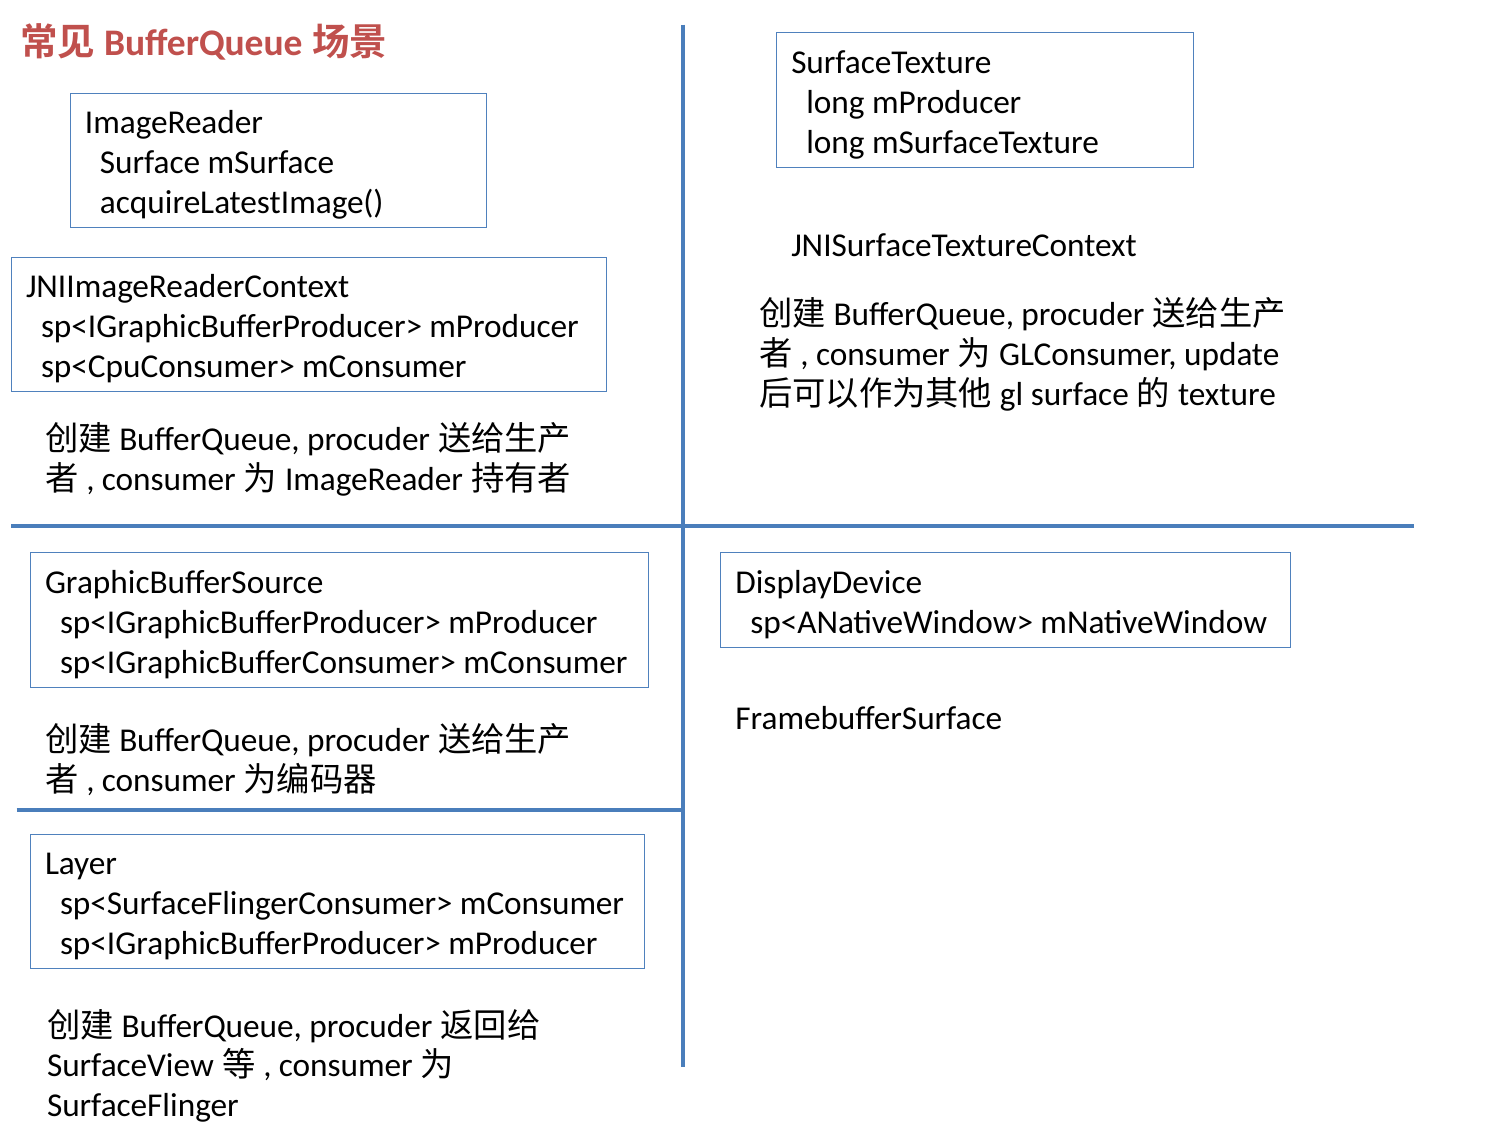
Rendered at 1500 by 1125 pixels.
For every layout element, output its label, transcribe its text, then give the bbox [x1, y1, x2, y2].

text_box 创建BufferQueue, procuder返回给SurfaceView等, consumer为SurfaceFlinger [32, 996, 647, 1125]
text_box 创建BufferQueue, procuder送给生产者, consumer为GLConsumer, update后可以作为其他gl surface的texture [744, 284, 1302, 420]
text_box DisplayDevice sp<ANativeWindow> mNativeWindow [720, 552, 1291, 648]
text_box JNISurfaceTextureContext [776, 216, 1194, 271]
text_box SurfaceTexture long mProducer long mSurfaceTexture [776, 32, 1194, 168]
text_box 创建BufferQueue, procuder送给生产者, consumer为ImageReader持有者 [30, 410, 588, 505]
text_box 常见BufferQueue场景 [5, 10, 402, 71]
text_box GraphicBufferSource sp<IGraphicBufferProducer> mProducer sp<IGraphicBufferConsumer> mConsumer [30, 552, 649, 688]
text_box Layer sp<SurfaceFlingerConsumer> mConsumer sp<IGraphicBufferProducer> mProducer [30, 834, 645, 969]
text_box JNIImageReaderContext sp<IGraphicBufferProducer> mProducer sp<CpuConsumer> mConsumer [11, 257, 607, 392]
text_box ImageReader Surface mSurface acquireLatestImage() [70, 93, 487, 228]
text_box FramebufferSurface [720, 688, 1049, 744]
text_box 创建BufferQueue, procuder送给生产者, consumer为编码器 [30, 710, 588, 806]
